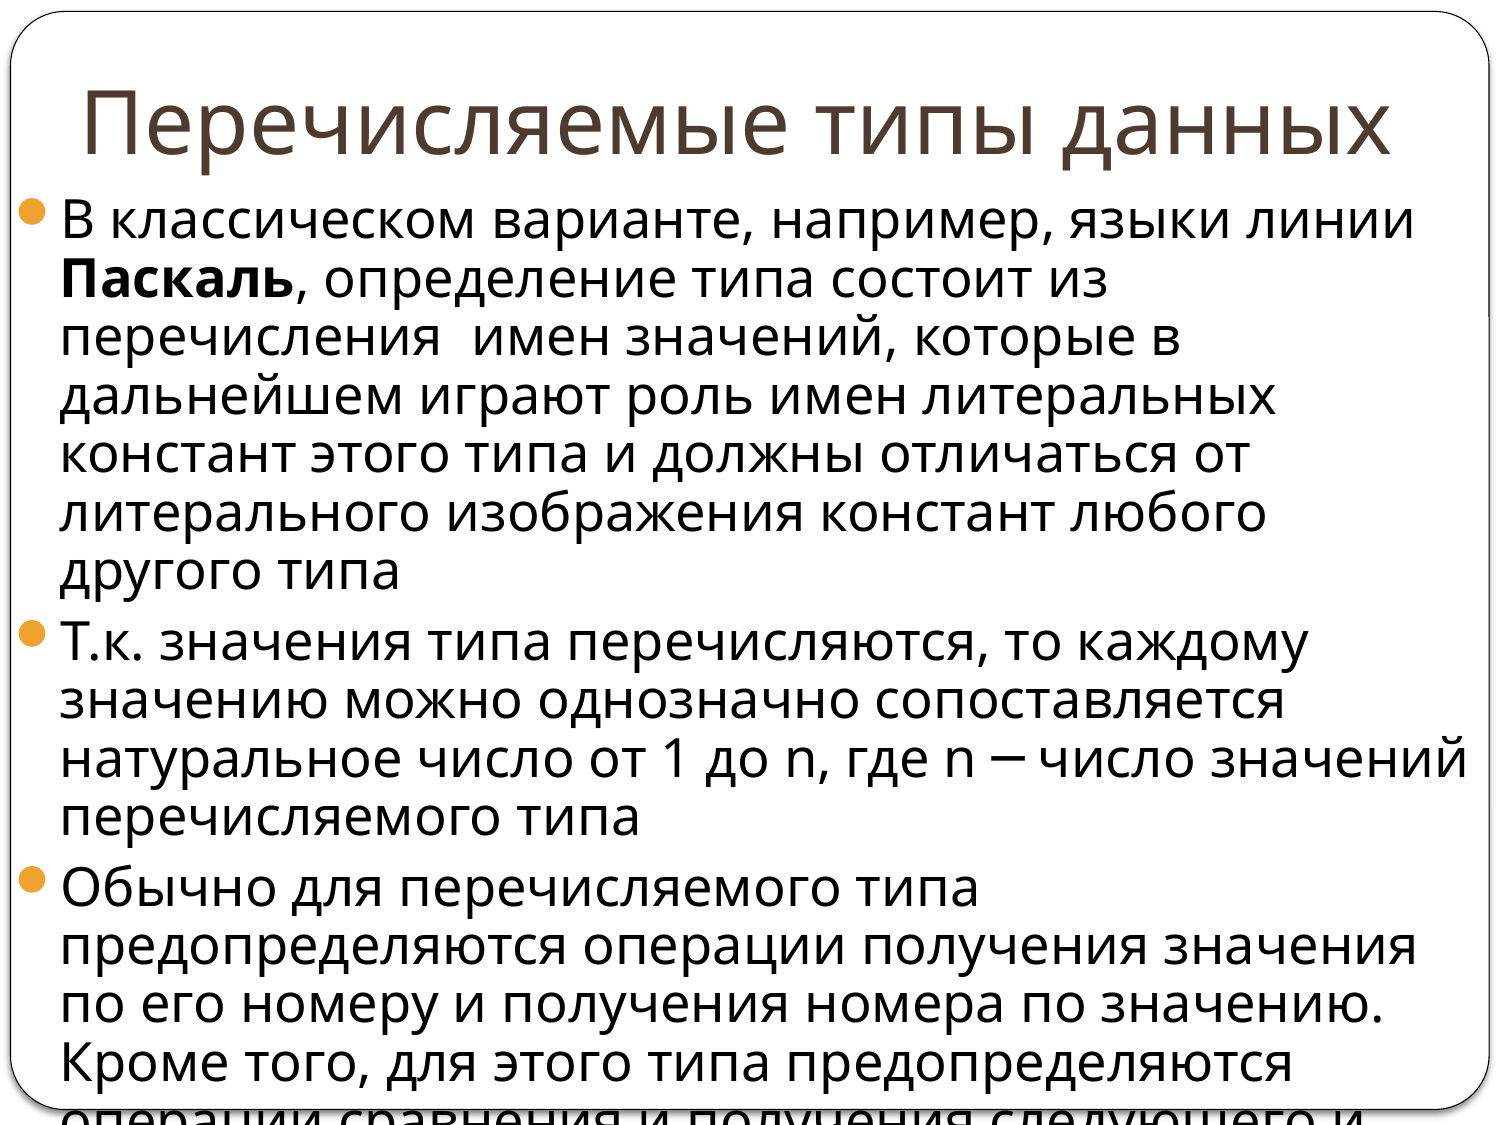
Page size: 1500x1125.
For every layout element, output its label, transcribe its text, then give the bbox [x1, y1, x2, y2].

list В классическом варианте, например, языки линии Паскаль, определение типа состоит из перечисления имен значений, которые в дальнейшем играют роль имен литеральных констант этого типа и должны отличаться от литерального изображения констант любого другого типа Т.к. значения типа перечисляются, то каждому значению можно однозначно сопоставляется натуральное число от 1 до n, где n ─ число значений перечисляемого типа Обычно для перечисляемого типа предопределяются операции получения значения по его номеру и получения номера по значению. Кроме того, для этого типа предопределяются операции сравнения и получения следующего и предыдущего значения [0, 184, 1500, 1071]
title Перечисляемые типы данных [64, 54, 1415, 184]
